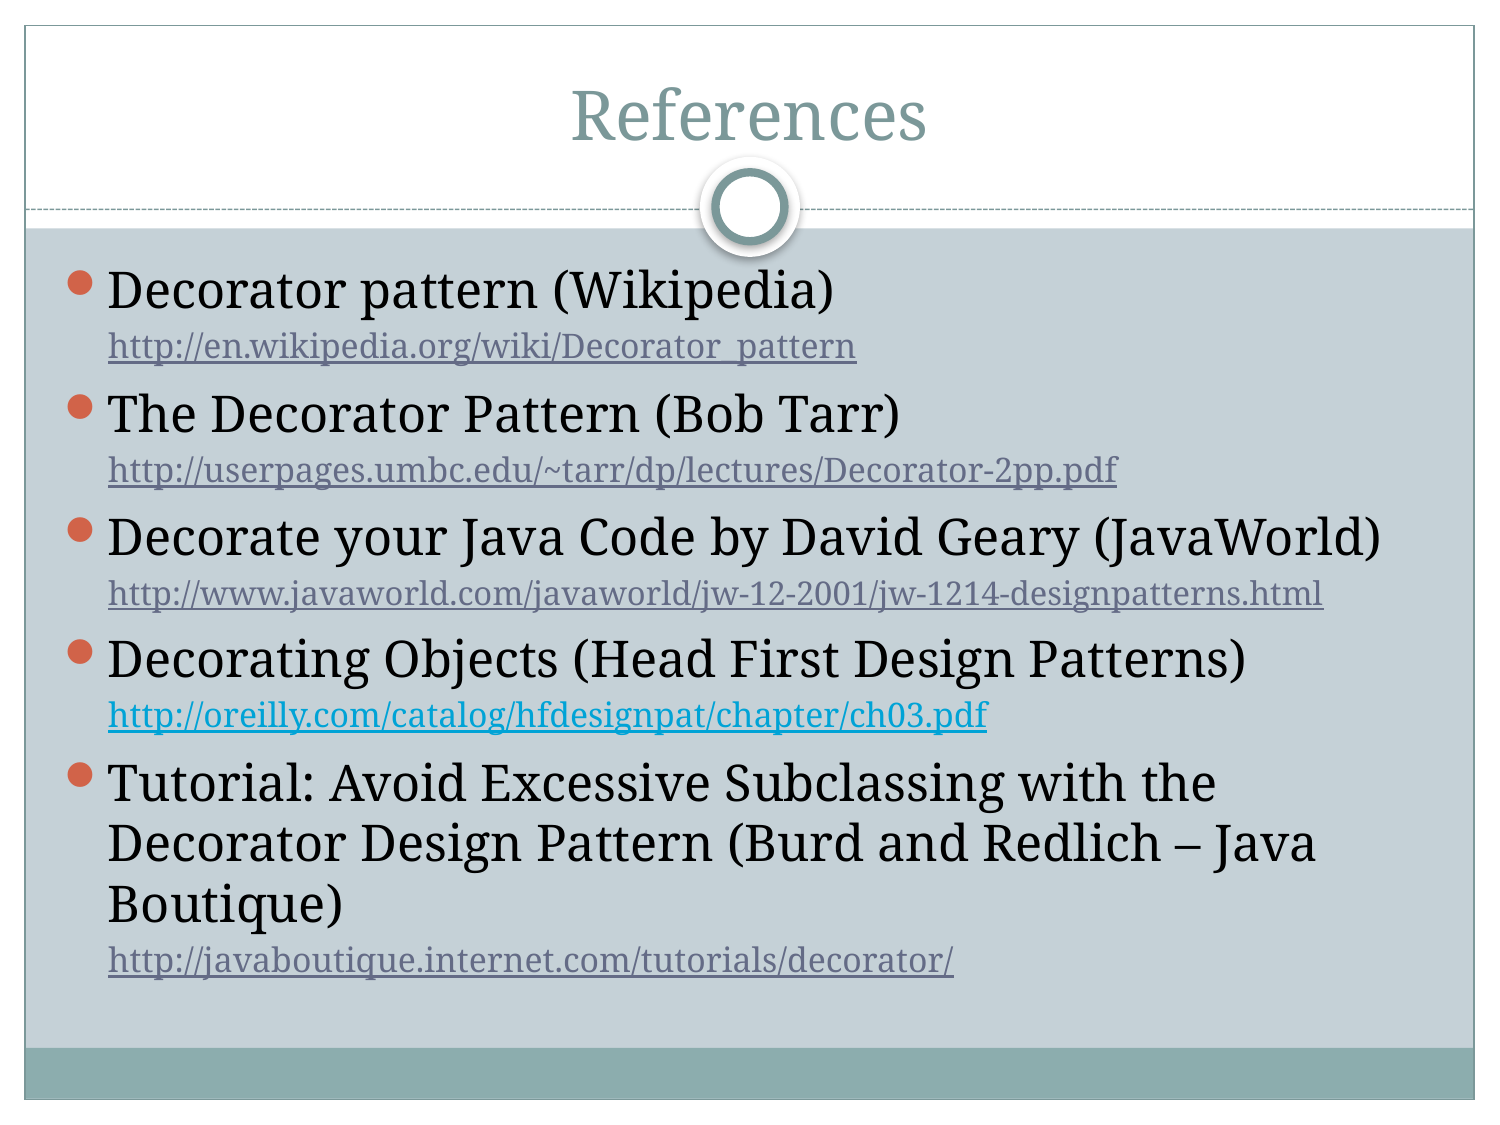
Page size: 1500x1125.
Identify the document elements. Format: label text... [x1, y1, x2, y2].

title References [49, 37, 1450, 162]
list Decorator pattern (Wikipedia) http://en.wikipedia.org/wiki/Decorator_pattern The Decorator Pattern (Bob Tarr) http://userpages.umbc.edu/~tarr/dp/lectures/Decorator-2pp.pdf Decorate your Java Code by David Geary (JavaWorld) http://www.javaworld.com/javaworld/jw-12-2001/jw-1214-designpatterns.html Decorating Objects (Head First Design Patterns) http://oreilly.com/catalog/hfdesignpat/chapter/ch03.pdf Tutorial: Avoid Excessive Subclassing with the Decorator Design Pattern (Burd and Redlich – Java Boutique) http://javaboutique.internet.com/tutorials/decorator/ [49, 250, 1445, 1001]
